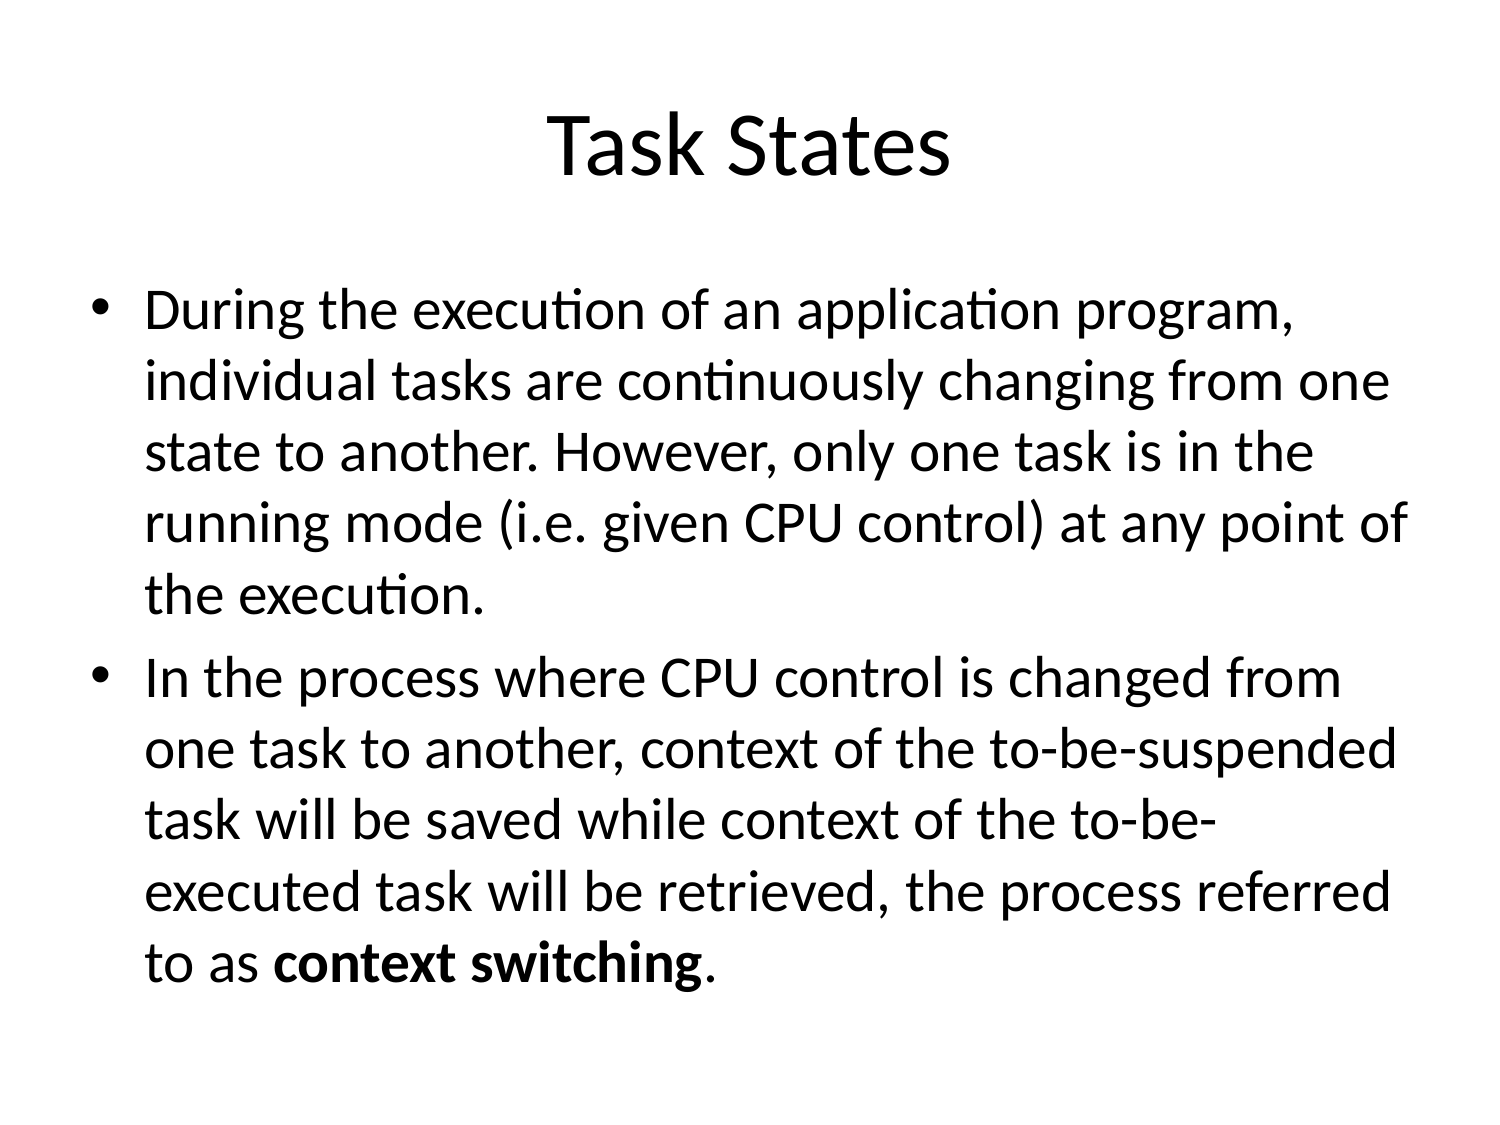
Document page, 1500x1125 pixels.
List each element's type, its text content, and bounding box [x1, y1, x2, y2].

list During the execution of an application program, individual tasks are continuously changing from one state to another. However, only one task is in the running mode (i.e. given CPU control) at any point of the execution. In the process where CPU control is changed from one task to another, context of the to-be-suspended task will be saved while context of the to-be-executed task will be retrieved, the process referred to as context switching. [75, 262, 1425, 1005]
title Task States [75, 45, 1425, 233]
